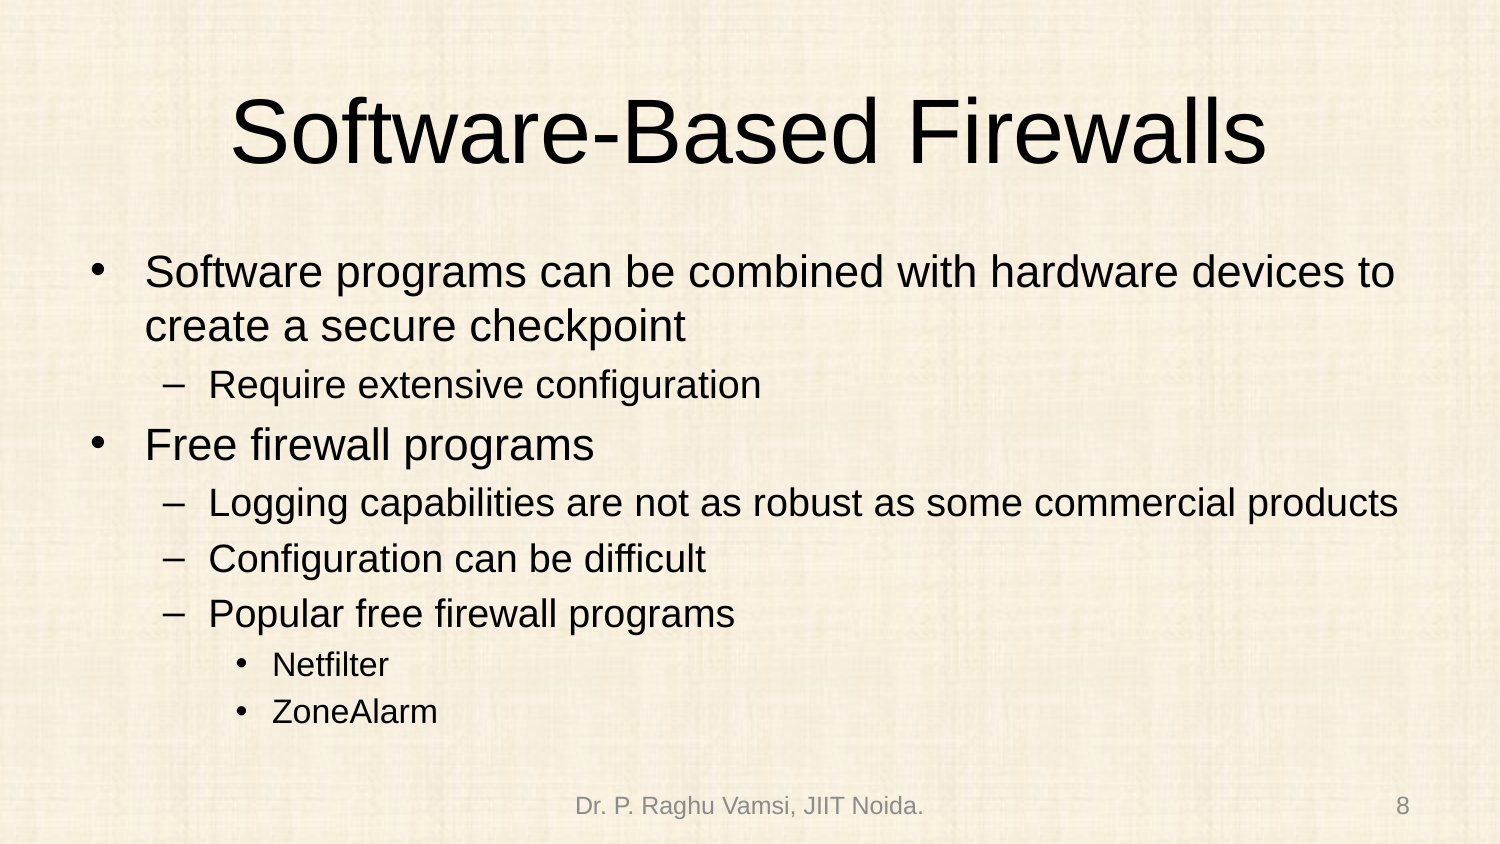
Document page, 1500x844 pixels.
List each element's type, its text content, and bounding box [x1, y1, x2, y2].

footer Dr. P. Raghu Vamsi, JIIT Noida. [512, 782, 988, 827]
title Software-Based Firewalls [87, 46, 1413, 207]
list Software programs can be combined with hardware devices to create a secure checkpoint Require extensive configuration Free firewall programs Logging capabilities are not as robust as some commercial products Configuration can be difficult Popular free firewall programs Netfilter ZoneAlarm [75, 234, 1425, 769]
slide_number 8 [1074, 782, 1425, 827]
